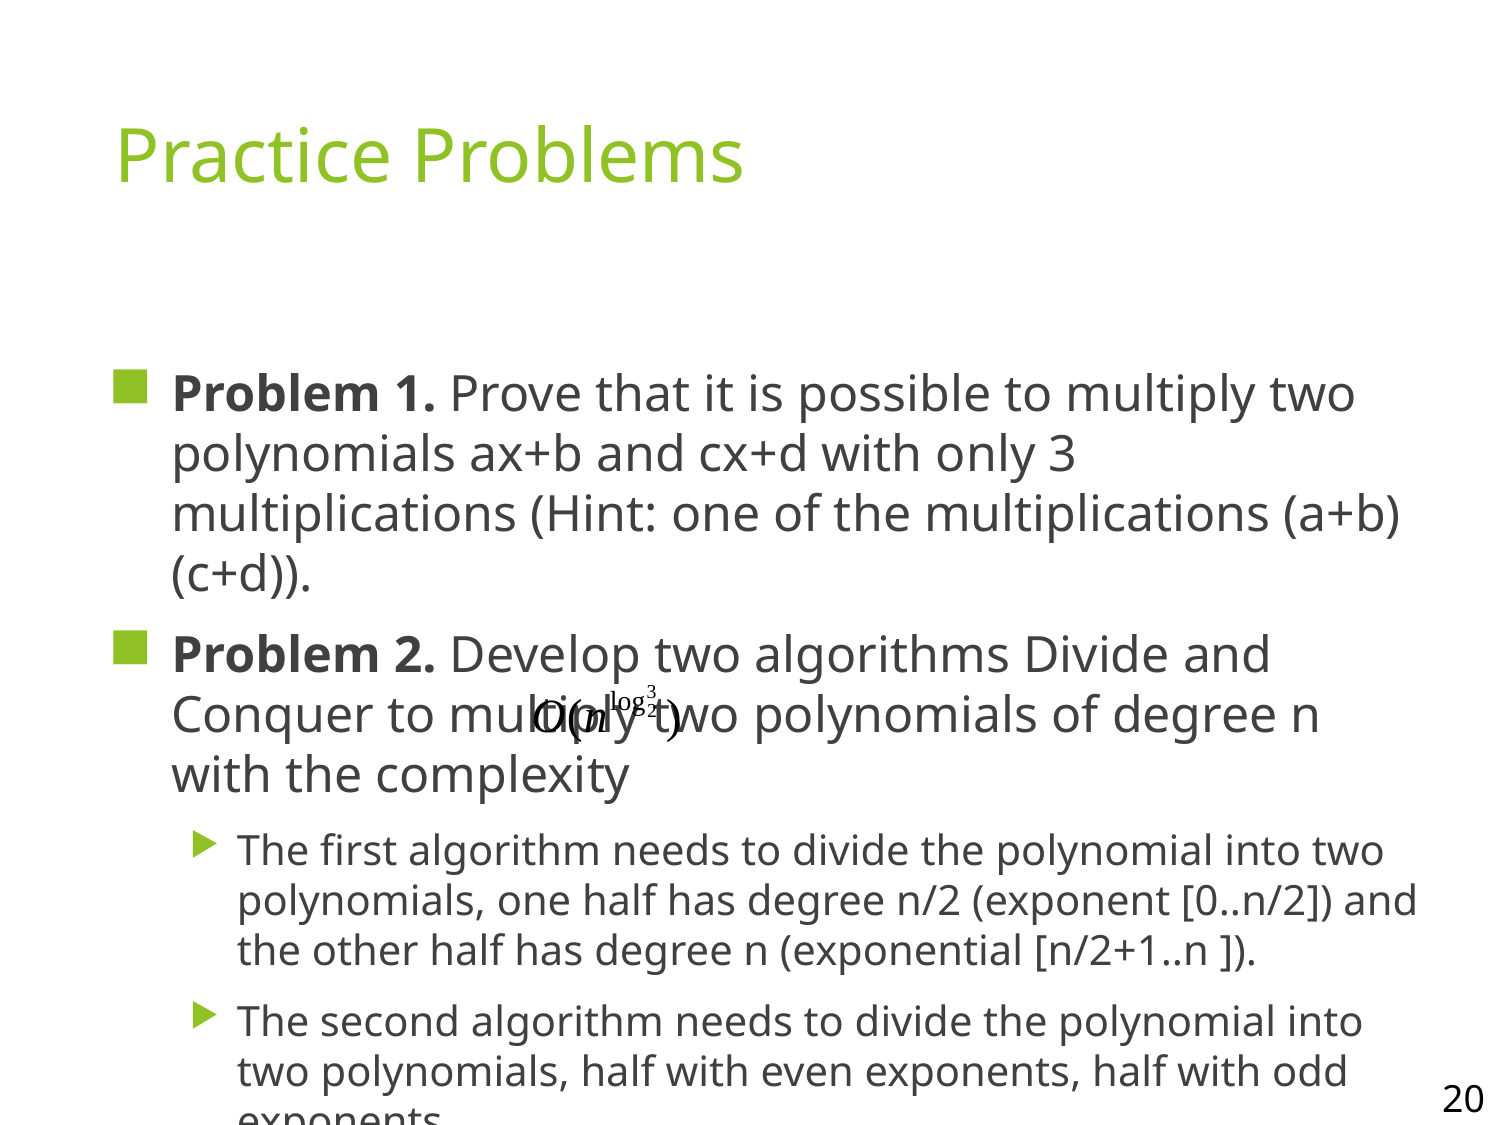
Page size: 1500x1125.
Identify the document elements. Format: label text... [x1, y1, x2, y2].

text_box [524, 672, 689, 753]
title Practice Problems [99, 99, 1436, 220]
list Problem 1. Prove that it is possible to multiply two polynomials ax+b and cx+d with only 3 multiplications (Hint: one of the multiplications (a+b)(c+d)). Problem 2. Develop two algorithms Divide and Conquer to multiply two polynomials of degree n with the complexity The first algorithm needs to divide the polynomial into two polynomials, one half has degree n/2 (exponent [0..n/2]) and the other half has degree n (exponential [n/2+1..n ]). The second algorithm needs to divide the polynomial into two polynomials, half with even exponents, half with odd exponents. [99, 354, 1436, 992]
